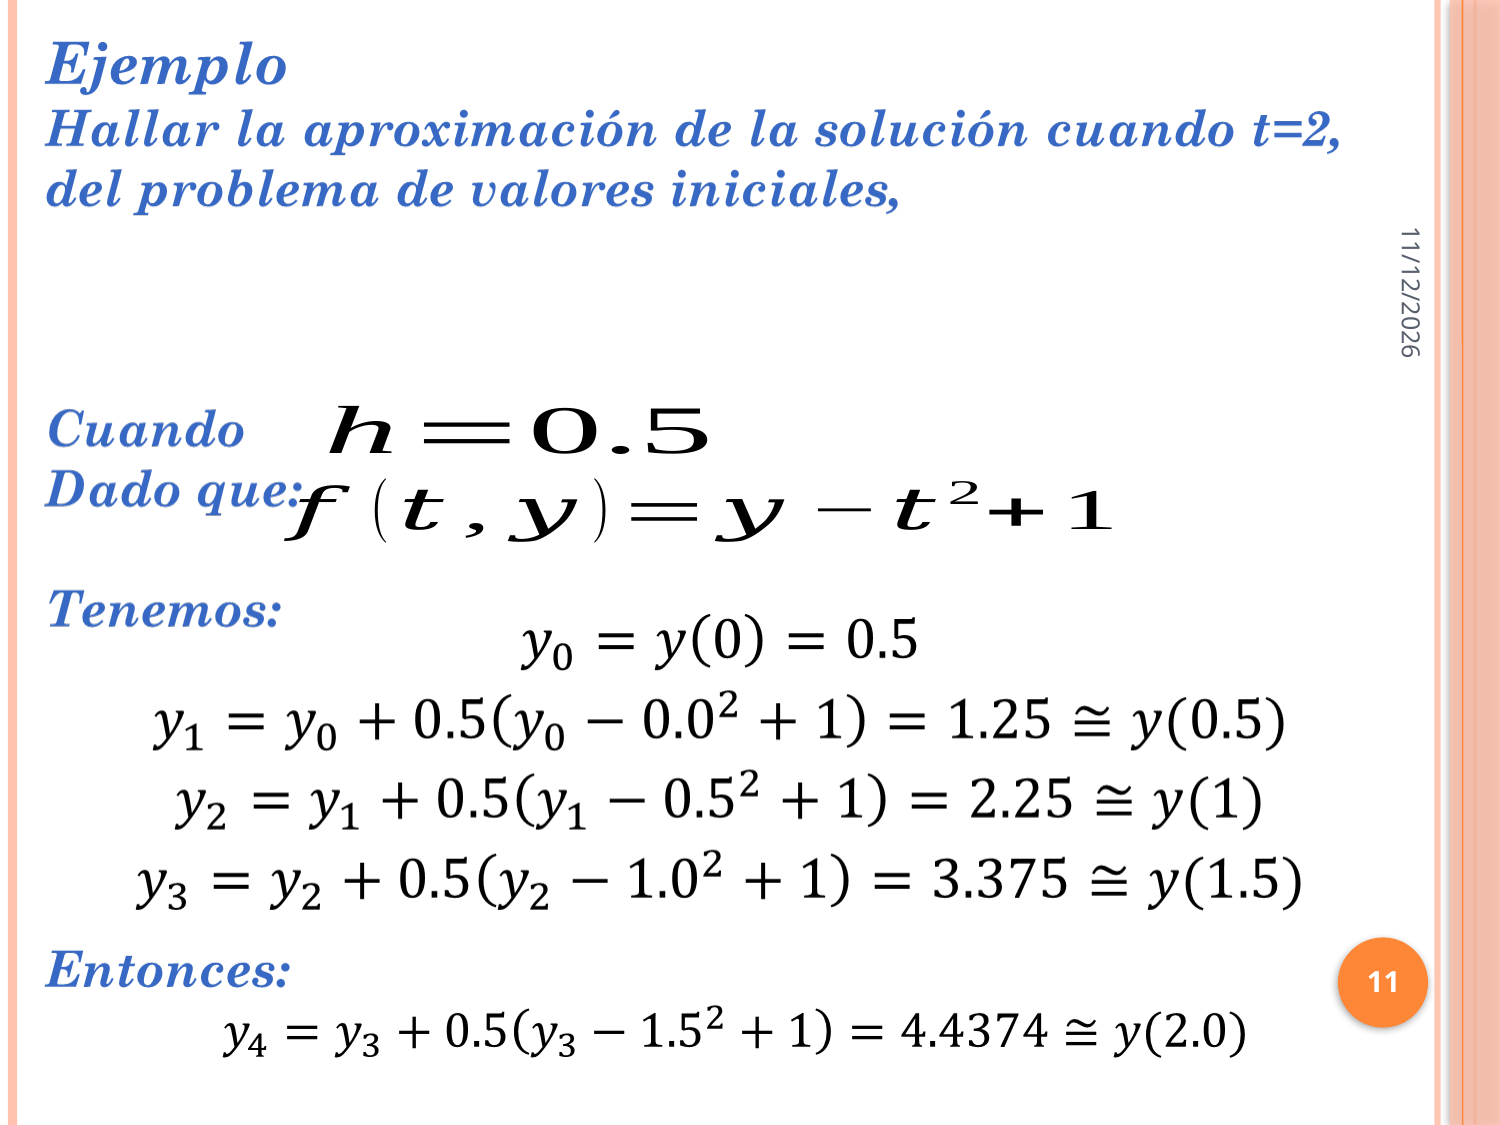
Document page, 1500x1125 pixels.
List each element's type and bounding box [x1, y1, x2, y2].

text_box [116, 606, 1325, 959]
text_box [29, 19, 1442, 1075]
